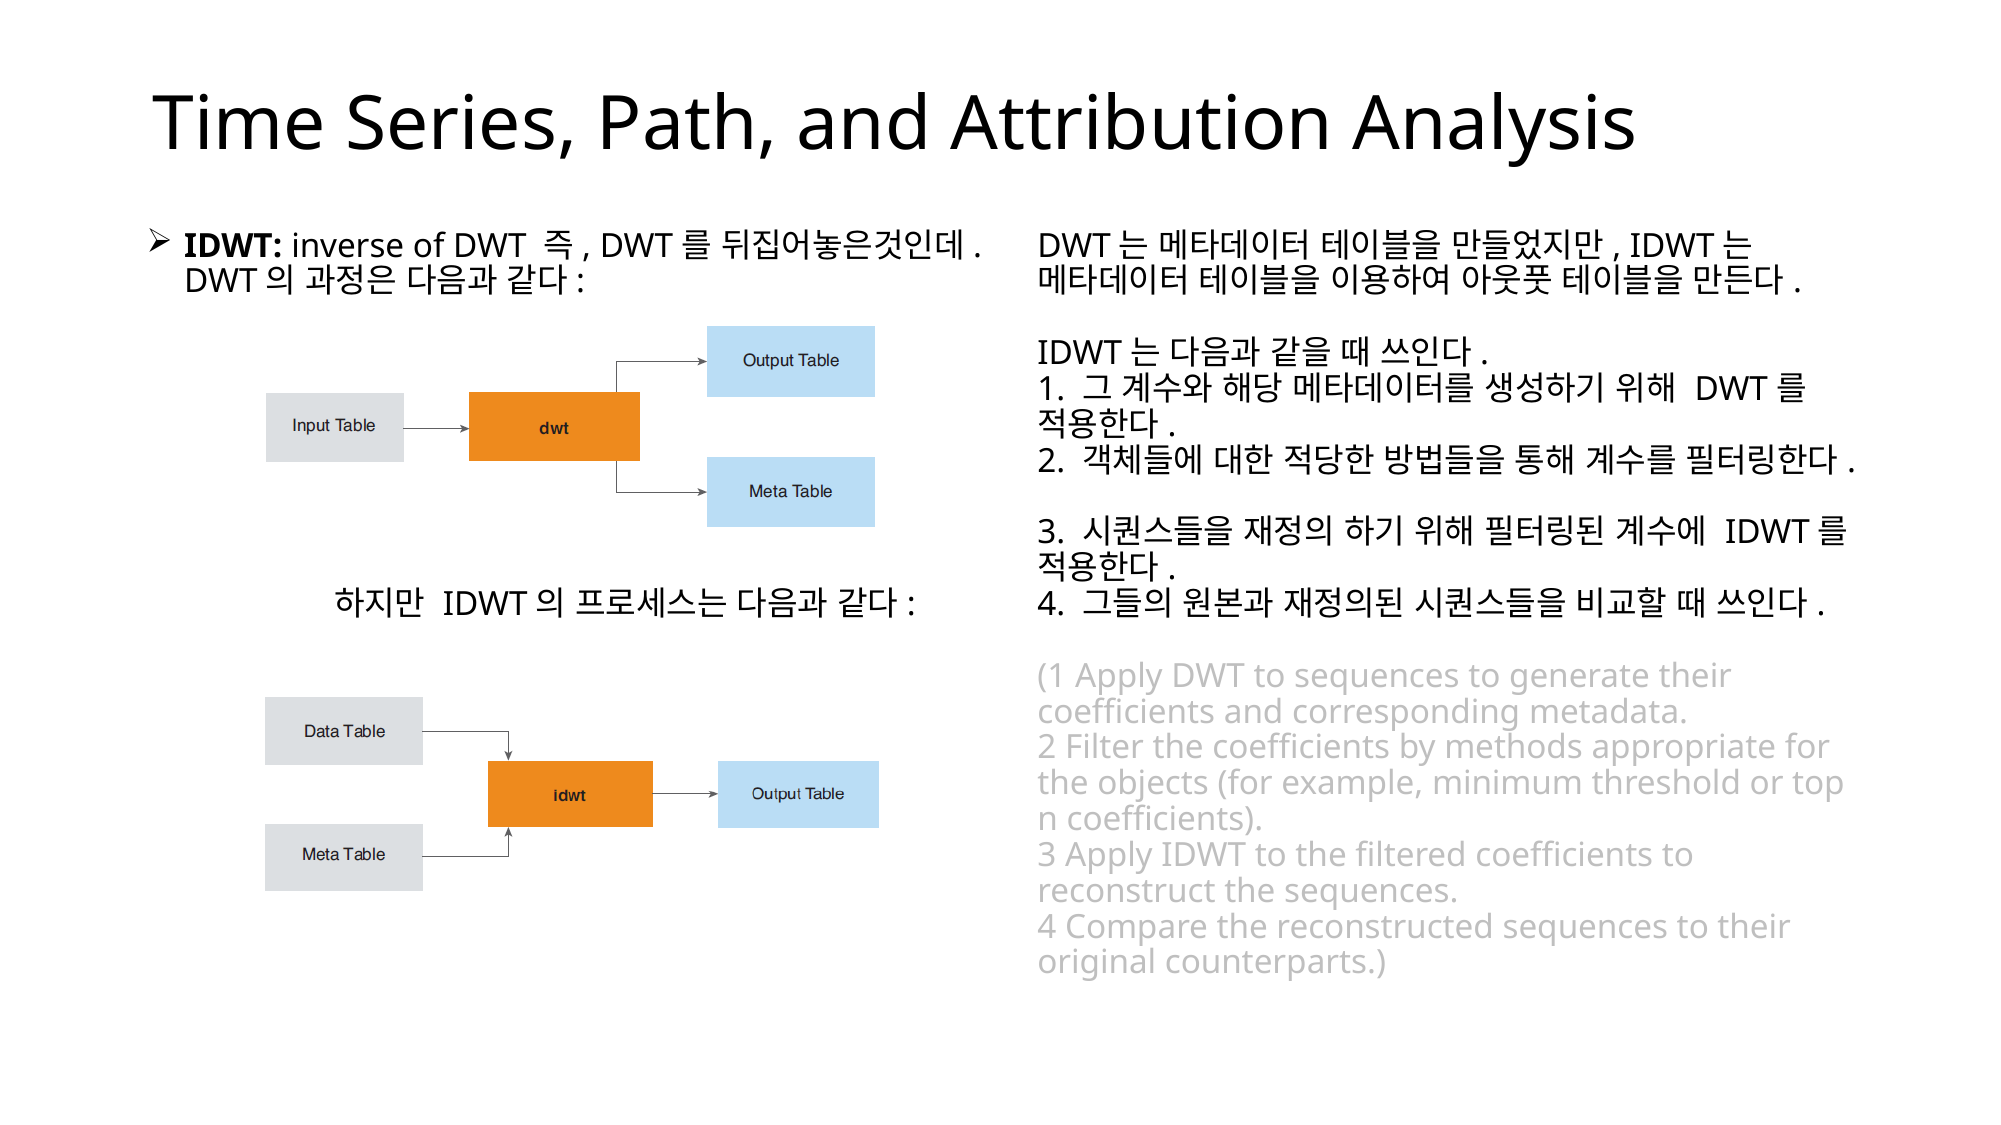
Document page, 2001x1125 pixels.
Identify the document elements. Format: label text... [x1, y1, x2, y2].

picture [246, 687, 892, 897]
title Time Series, Path, and Attribution Analysis [137, 59, 1956, 191]
picture [246, 311, 893, 544]
list IDWT: inverse of DWT 즉, DWT를 뒤집어놓은것인데. DWT의 과정은 다음과 같다: 하지만 IDWT의 프로세스는 다음과 같다: DWT는 메타데이터 테이블을 만들었지만, IDWT는 메타데이터 테이블을 이용하여 아웃풋 테이블을 만든다. IDWT는 다음과 같을 때 쓰인다. 1. 그 계수와 해당 메타데이터를 생성하기 위해 DWT를 적용한다. 2. 객체들에 대한 적당한 방법들을 통해 계수를 필터링한다. 3. 시퀀스들을 재정의 하기 위해 필터링된 계수에 IDWT를 적용한다. 4. 그들의 원본과 재정의된 시퀀스들을 비교할 때 쓰인다. (1 Apply DWT to sequences to generate their coefficients and corresponding metadata. 2 Filter the coefficients by methods appropriate for the objects (for example, minimum threshold or top n coefficients). 3 Apply IDWT to the filtered coefficients to reconstruct the sequences. 4 Compare the reconstructed sequences to their original counterparts.) [131, 220, 1869, 1044]
